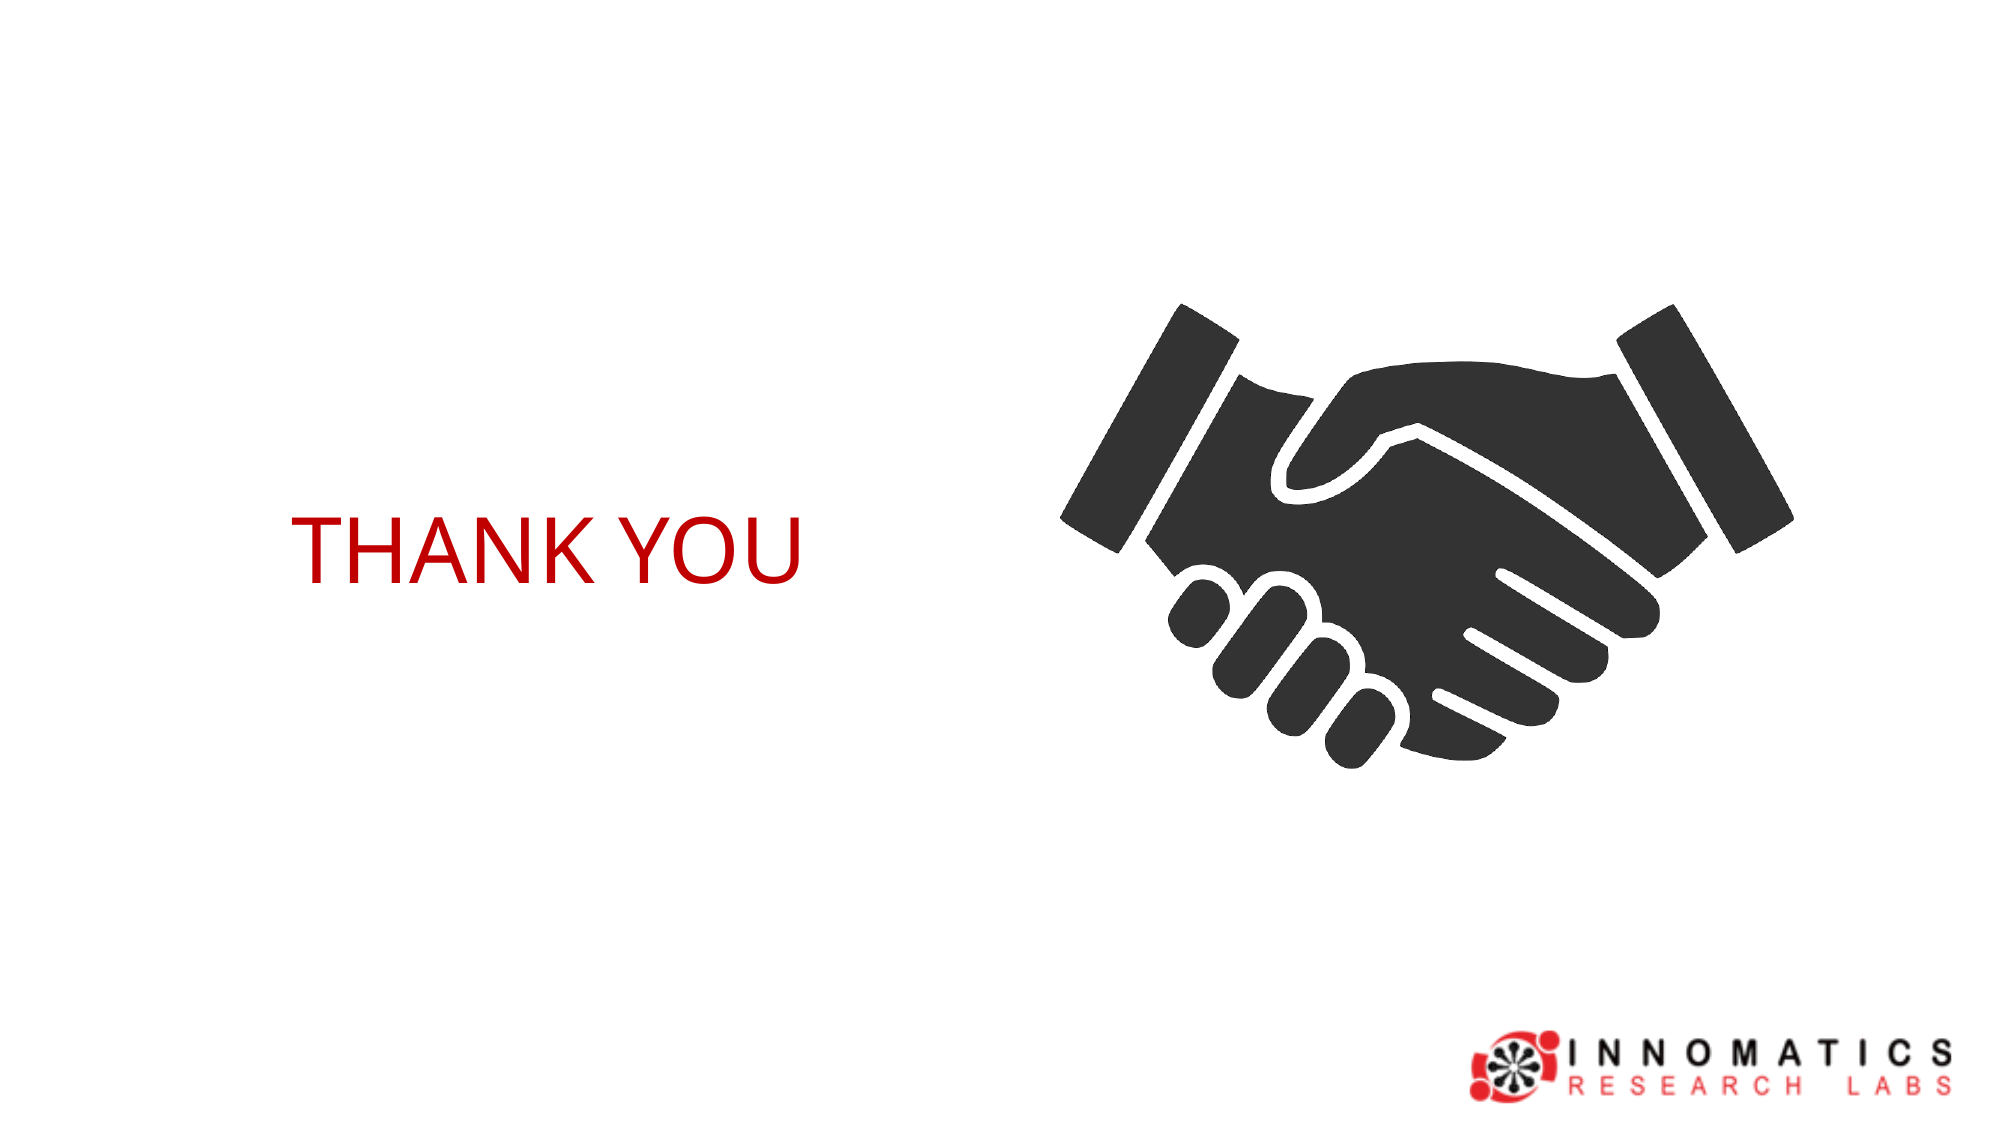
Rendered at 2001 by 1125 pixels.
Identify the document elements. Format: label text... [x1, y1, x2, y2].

picture [1445, 1014, 1975, 1125]
text_box THANK YOU [276, 483, 877, 611]
picture [1060, 303, 1794, 769]
